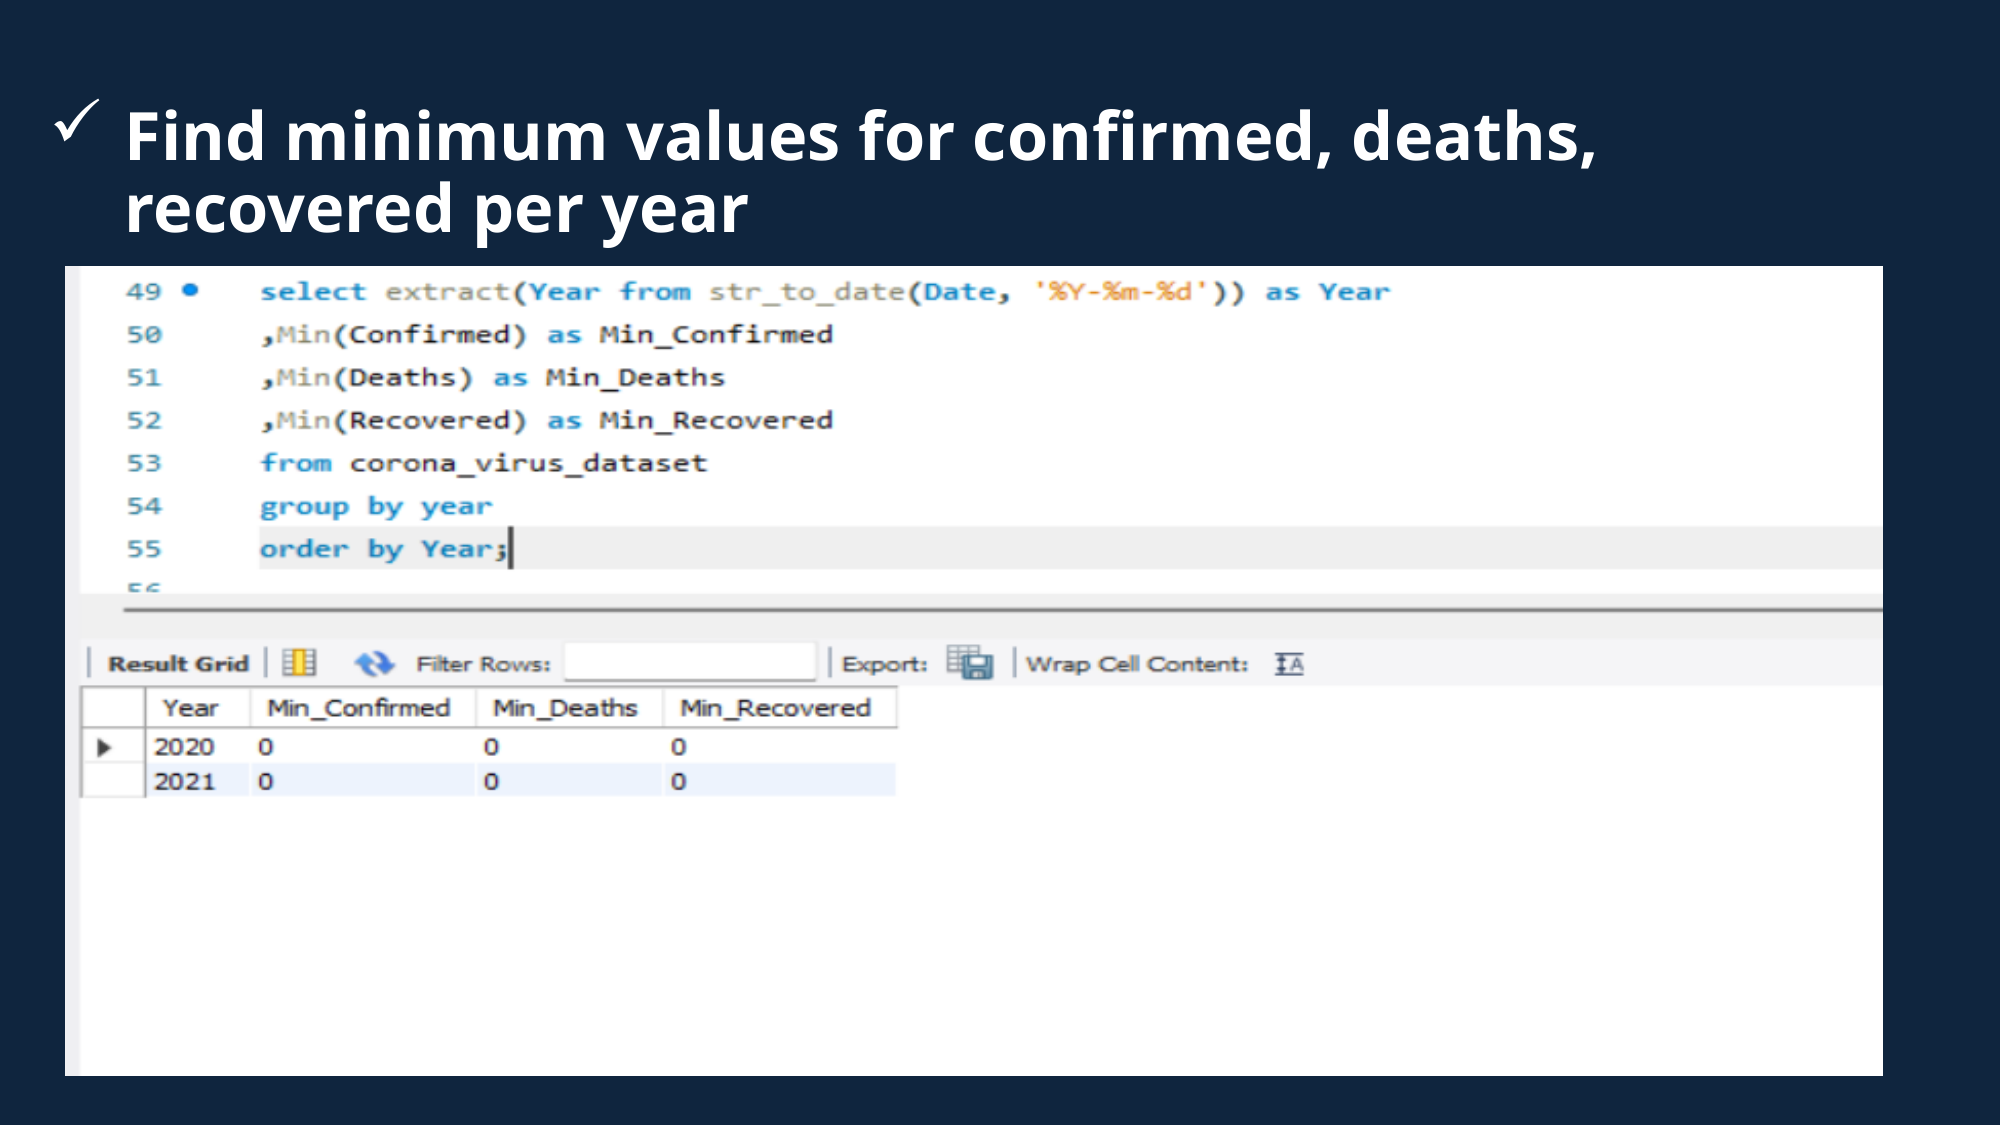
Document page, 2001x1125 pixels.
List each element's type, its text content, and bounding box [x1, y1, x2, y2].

picture [65, 266, 1883, 1077]
title Find minimum values for confirmed, deaths, recovered per year [34, 83, 1935, 267]
